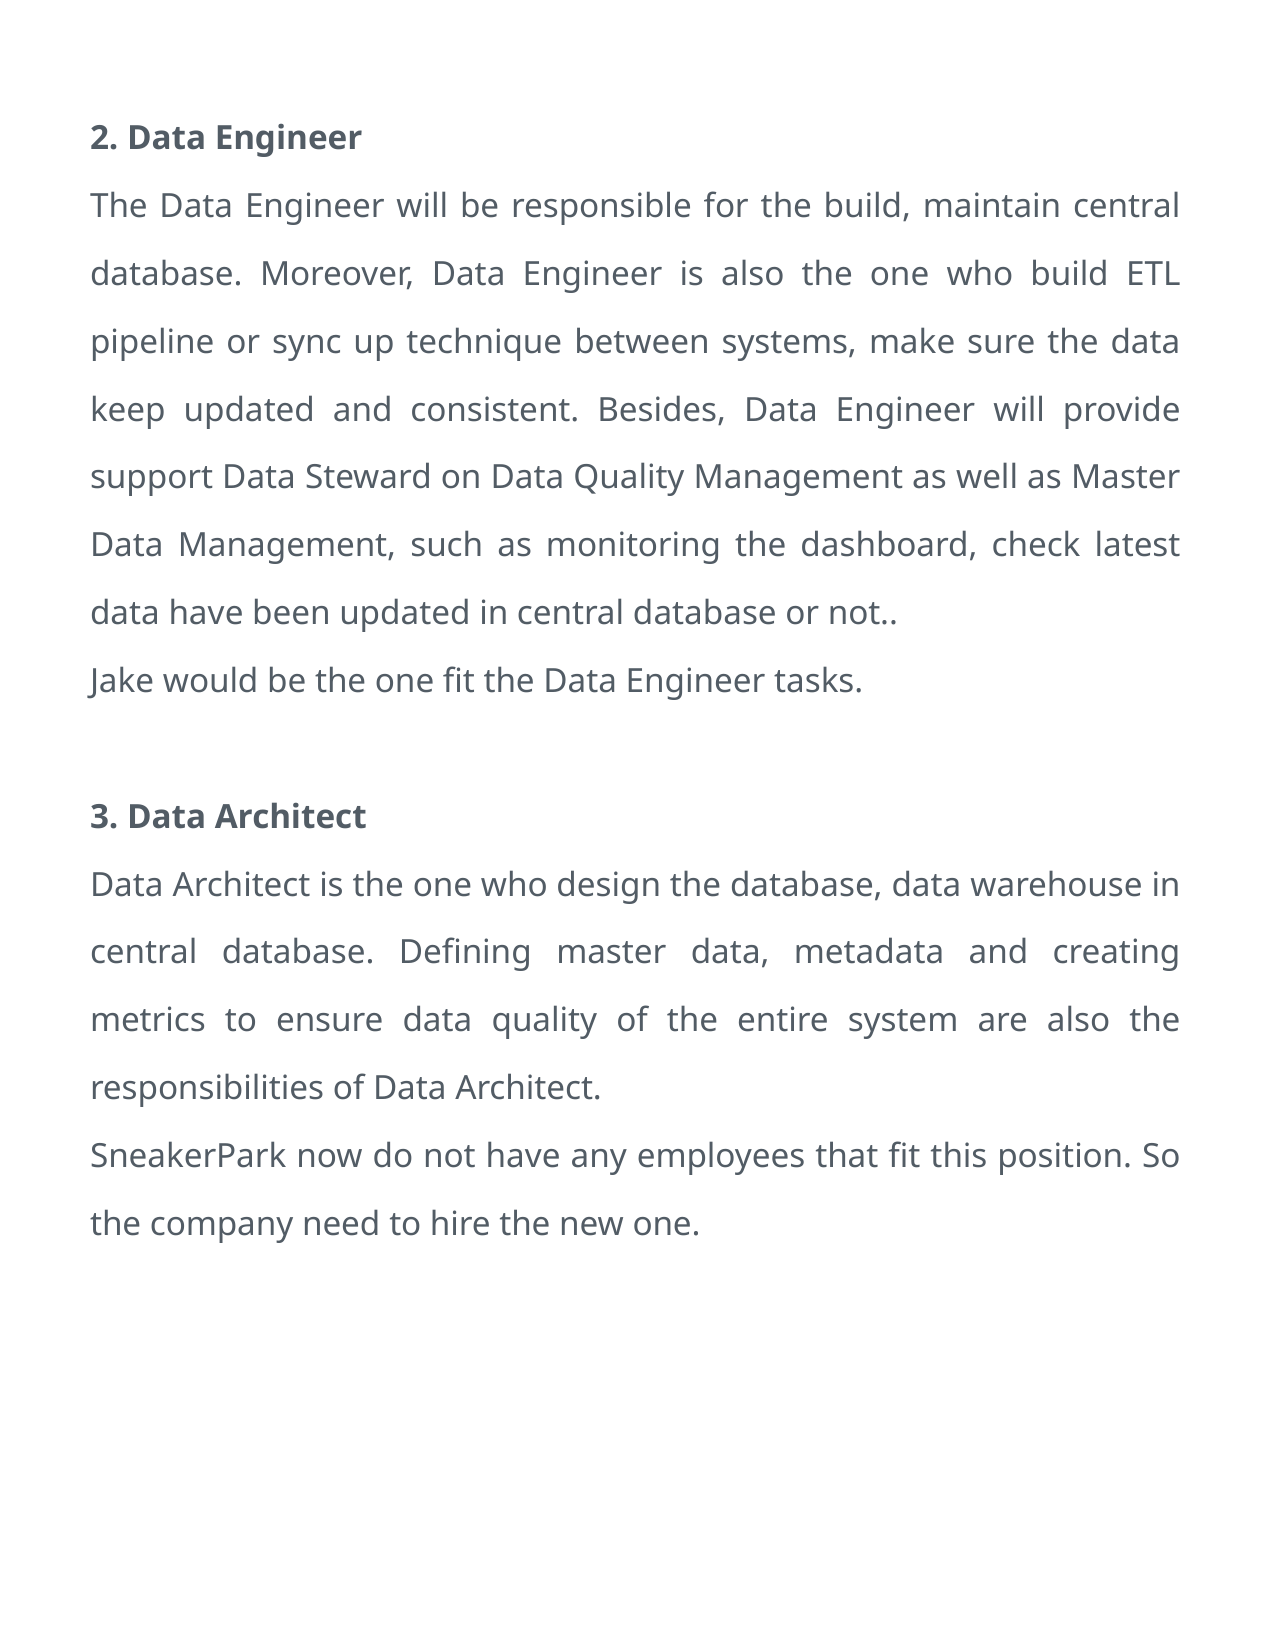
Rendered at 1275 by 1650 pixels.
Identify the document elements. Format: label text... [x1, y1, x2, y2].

text_box 2. Data Engineer The Data Engineer will be responsible for the build, maintain central database. Moreover, Data Engineer is also the one who build ETL pipeline or sync up technique between systems, make sure the data keep updated and consistent. Besides, Data Engineer will provide support Data Steward on Data Quality Management as well as Master Data Management, such as monitoring the dashboard, check latest data have been updated in central database or not.. Jake would be the one fit the Data Engineer tasks. 3. Data Architect Data Architect is the one who design the database, data warehouse in central database. Defining master data, metadata and creating metrics to ensure data quality of the entire system are also the responsibilities of Data Architect. SneakerPark now do not have any employees that fit this position. So the company need to hire the new one. [74, 73, 1198, 1629]
